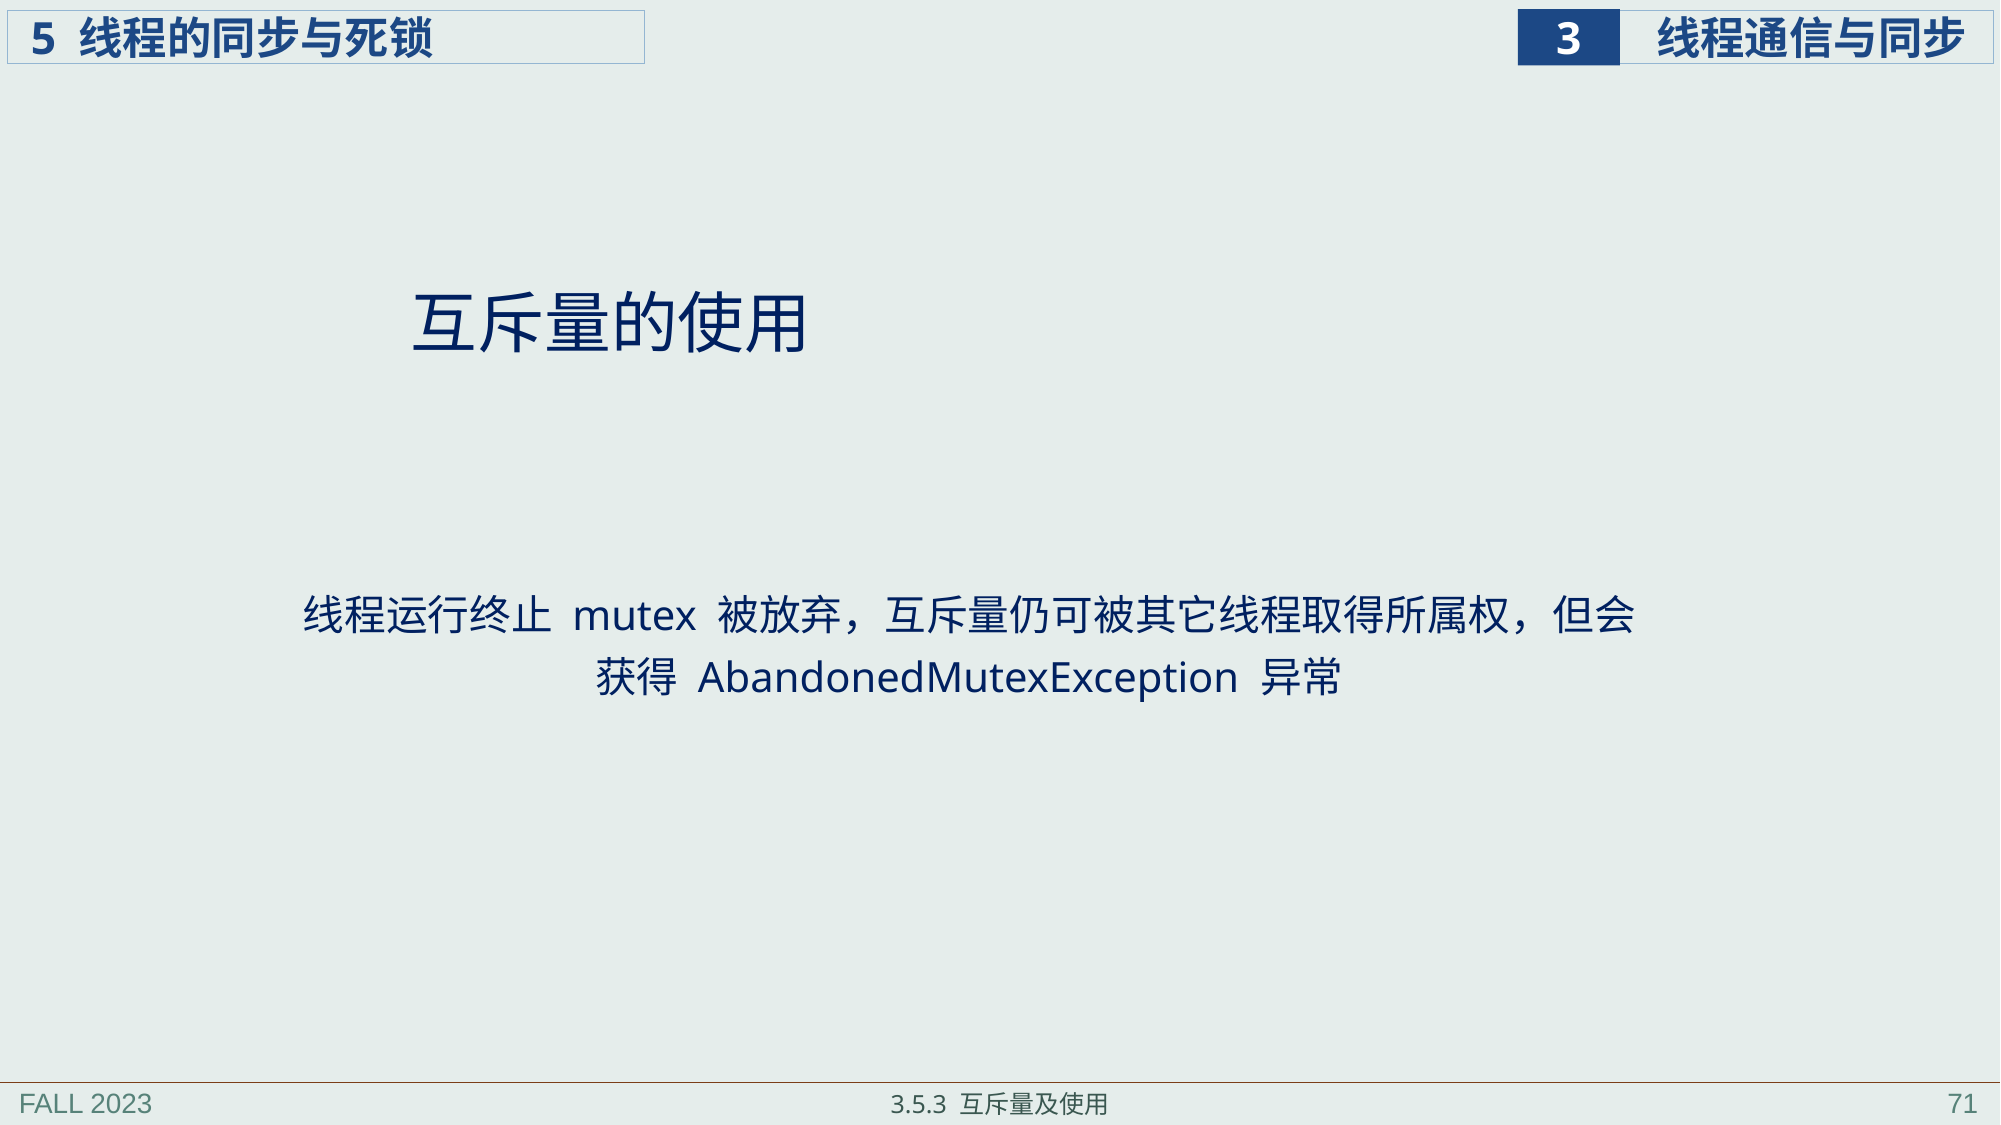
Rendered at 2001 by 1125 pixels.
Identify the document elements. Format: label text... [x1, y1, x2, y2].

list 线程运行终止 mutex 被放弃，互斥量仍可被其它线程取得所属权，但会获得 AbandonedMutexException 异常 [279, 570, 1660, 748]
text_box 3.5.3 互斥量及使用 [249, 1081, 1751, 1125]
title 互斥量的使用 [268, 266, 954, 387]
